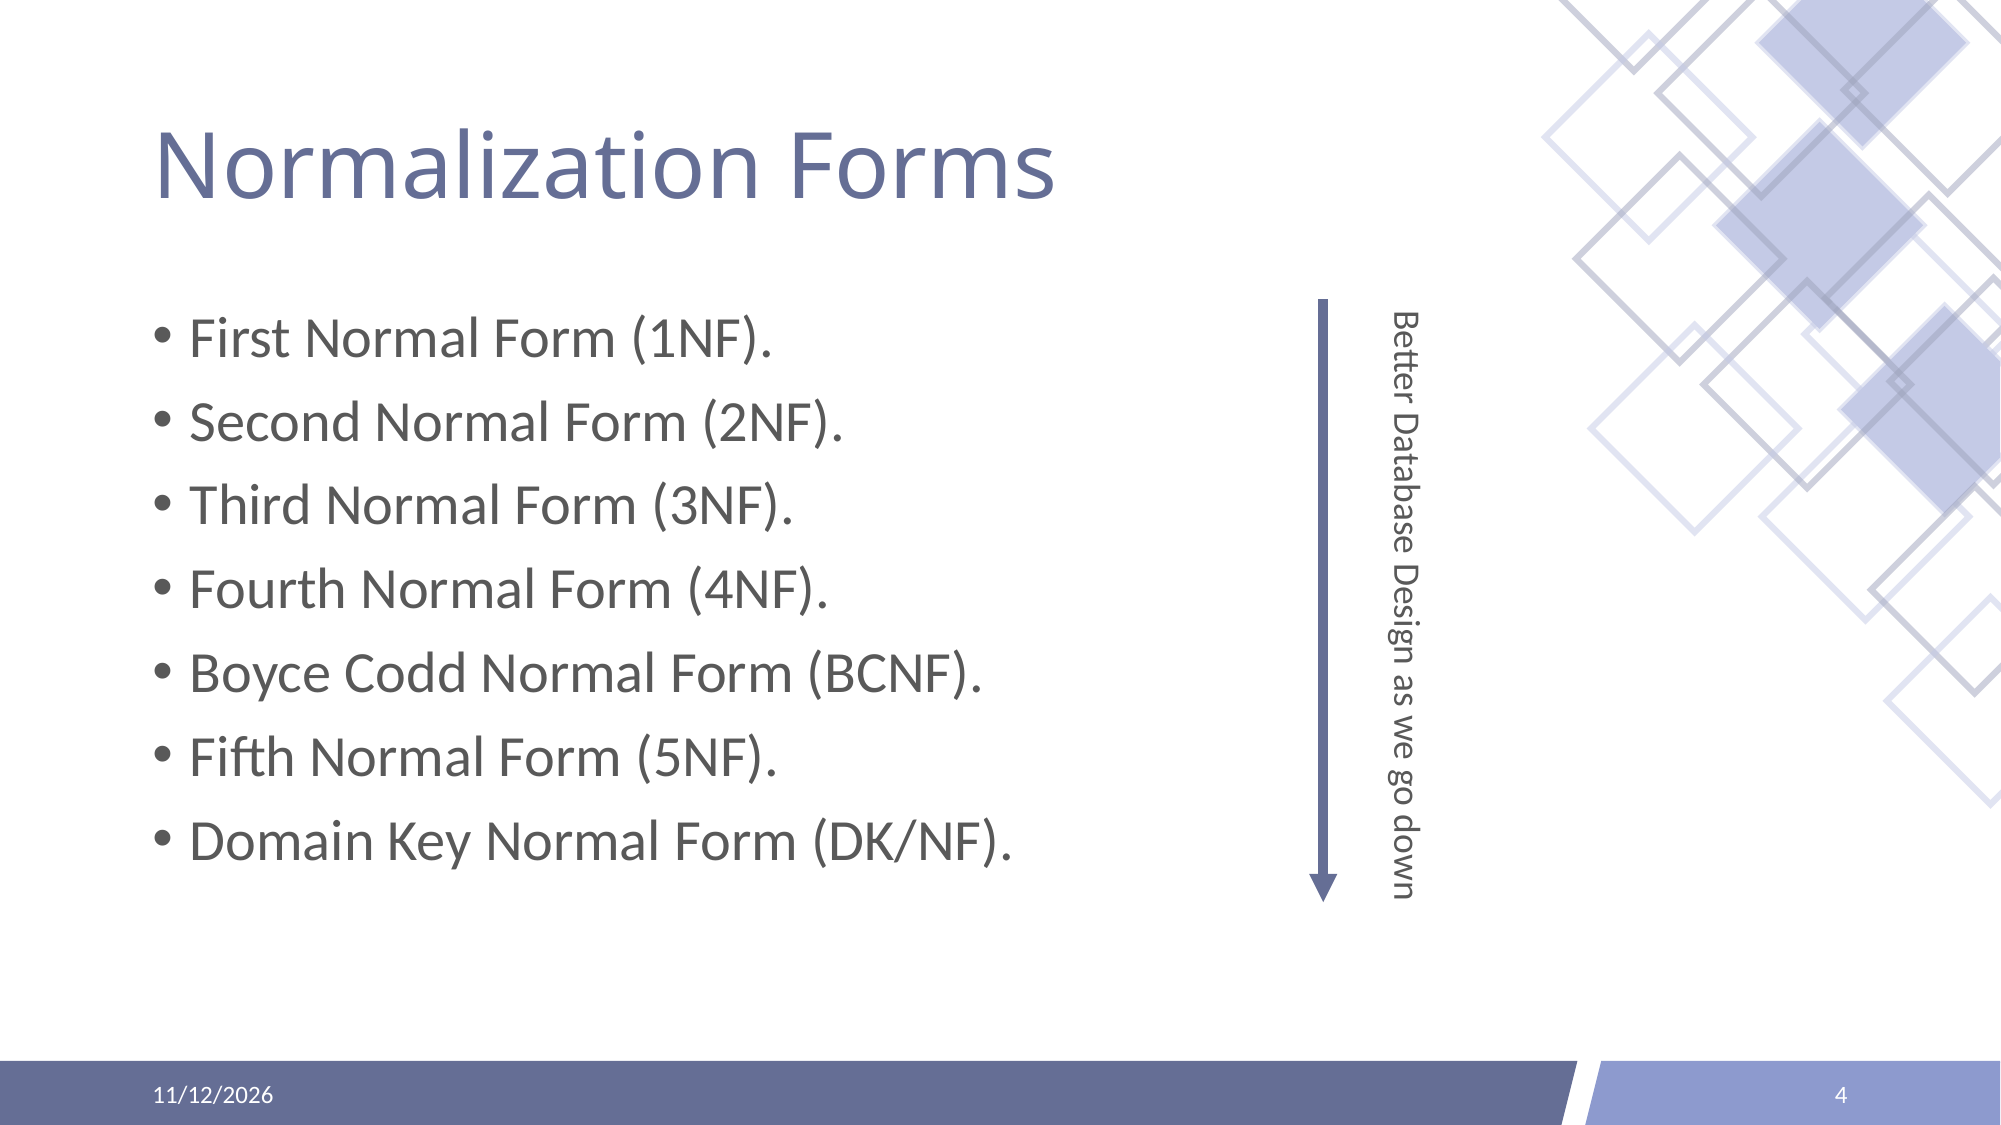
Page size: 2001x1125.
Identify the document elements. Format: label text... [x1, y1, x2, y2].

text_box Better Database Design as we go down [1379, 295, 1440, 916]
title Normalization Forms [137, 59, 1863, 278]
slide_number 4 [1412, 1064, 1863, 1124]
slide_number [137, 1064, 588, 1124]
list First Normal Form (1NF). Second Normal Form (2NF). Third Normal Form (3NF). Fourth Normal Form (4NF). Boyce Codd Normal Form (BCNF). Fifth Normal Form (5NF). Domain Key Normal Form (DK/NF). [137, 299, 1863, 1036]
